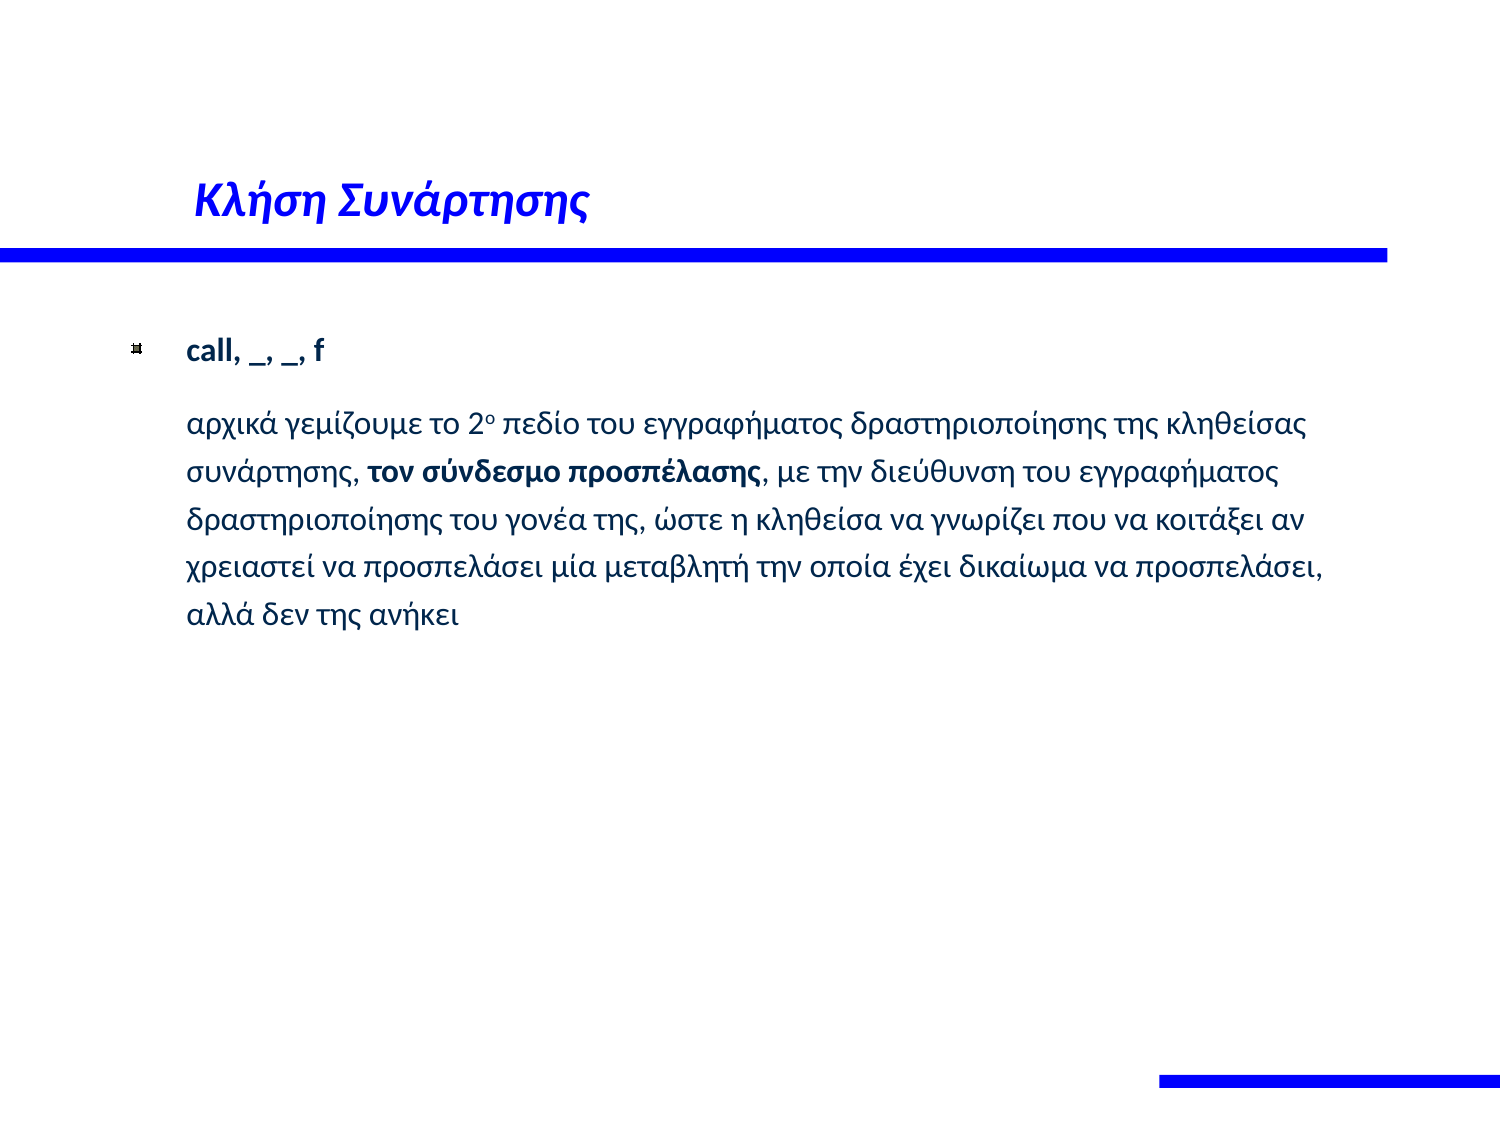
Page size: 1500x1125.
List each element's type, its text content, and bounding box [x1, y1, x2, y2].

picture [130, 342, 142, 354]
list call, _, _, f αρχικά γεμίζουμε το 2ο πεδίο του εγγραφήματος δραστηριοποίησης της κληθείσας συνάρτησης, τον σύνδεσμο προσπέλασης, με την διεύθυνση του εγγραφήματος δραστηριοποίησης του γονέα της, ώστε η κληθείσα να γνωρίζει που να κοιτάξει αν χρειαστεί να προσπελάσει μία μεταβλητή την οποία έχει δικαίωμα να προσπελάσει, αλλά δεν της ανήκει [112, 312, 1388, 1001]
title Κλήση Συνάρτησης [179, 46, 1455, 235]
